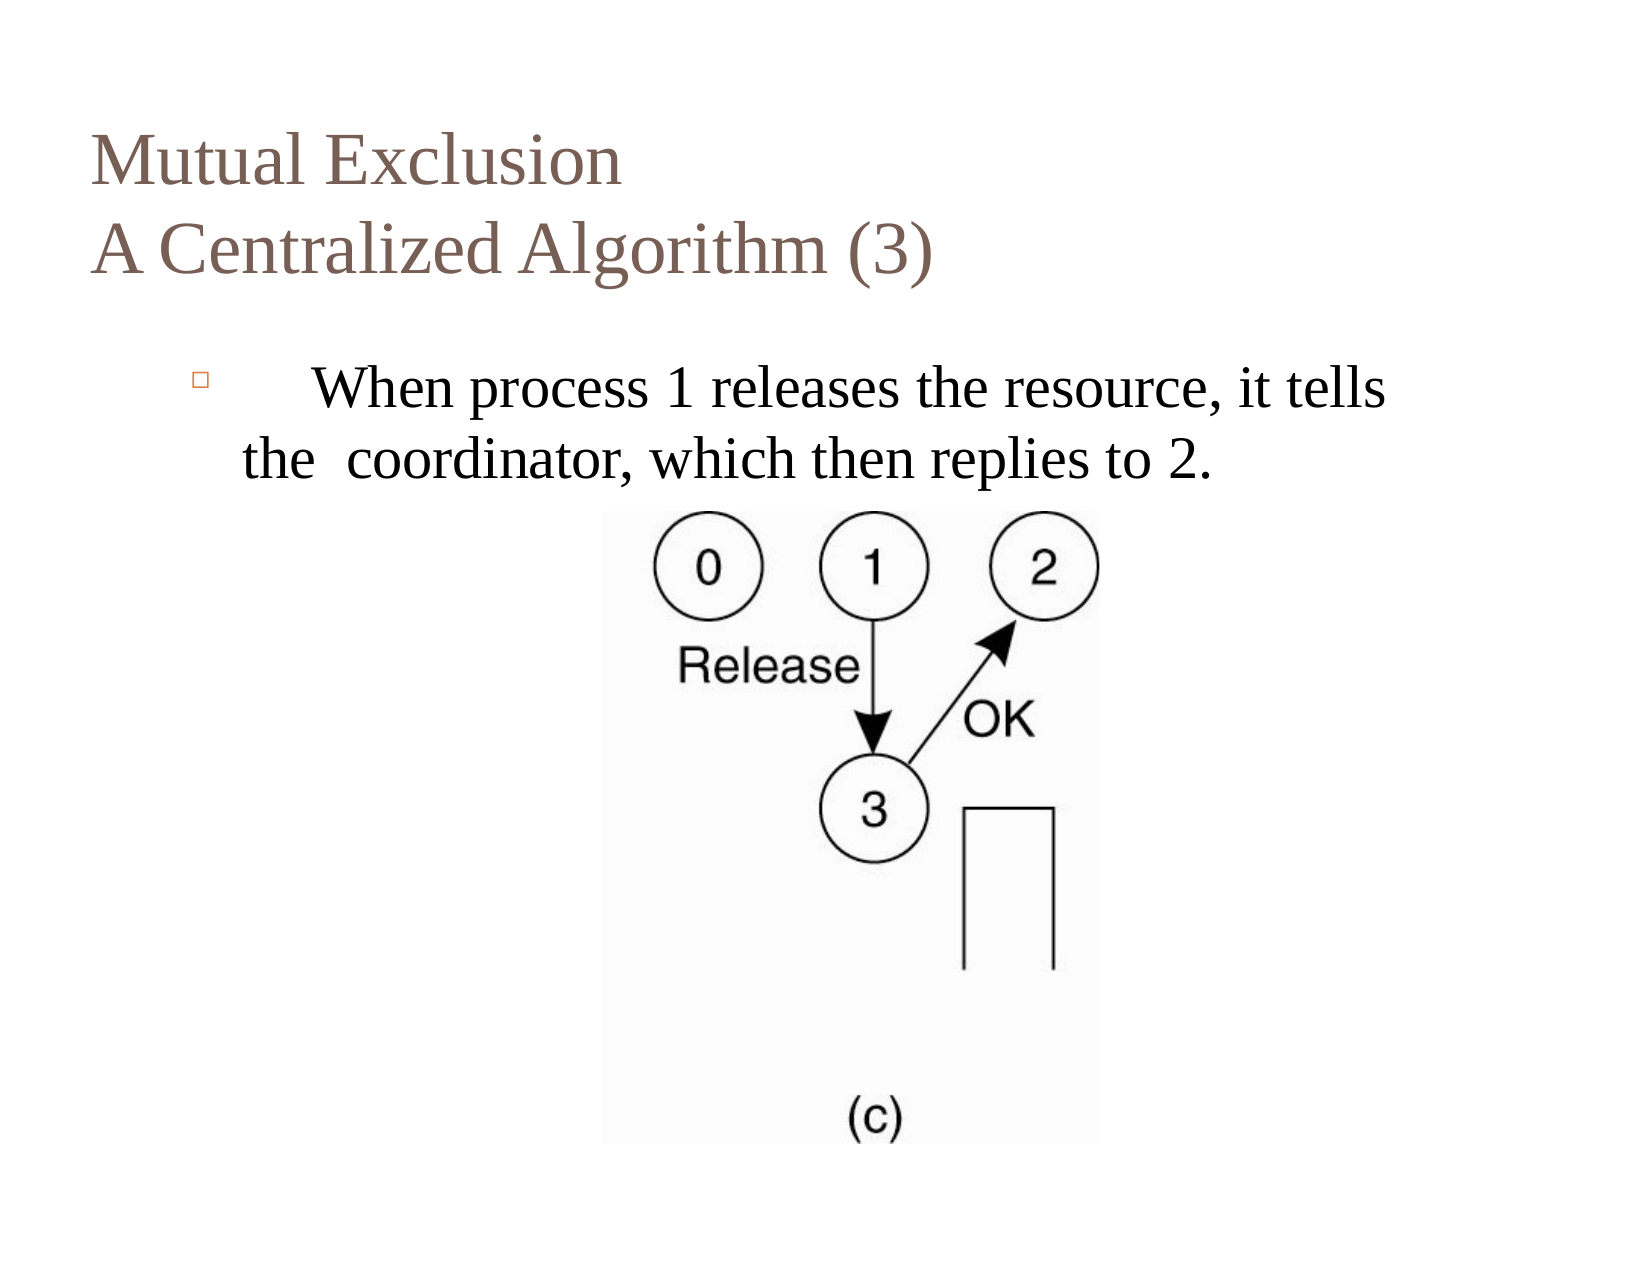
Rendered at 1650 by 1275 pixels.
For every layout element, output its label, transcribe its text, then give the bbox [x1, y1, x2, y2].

title Mutual Exclusion A Centralized Algorithm (3) [88, 107, 940, 323]
text_box When process 1 releases the resource, it tells the coordinator, which then replies to 2. [188, 342, 1429, 491]
text_box [601, 511, 1100, 1144]
